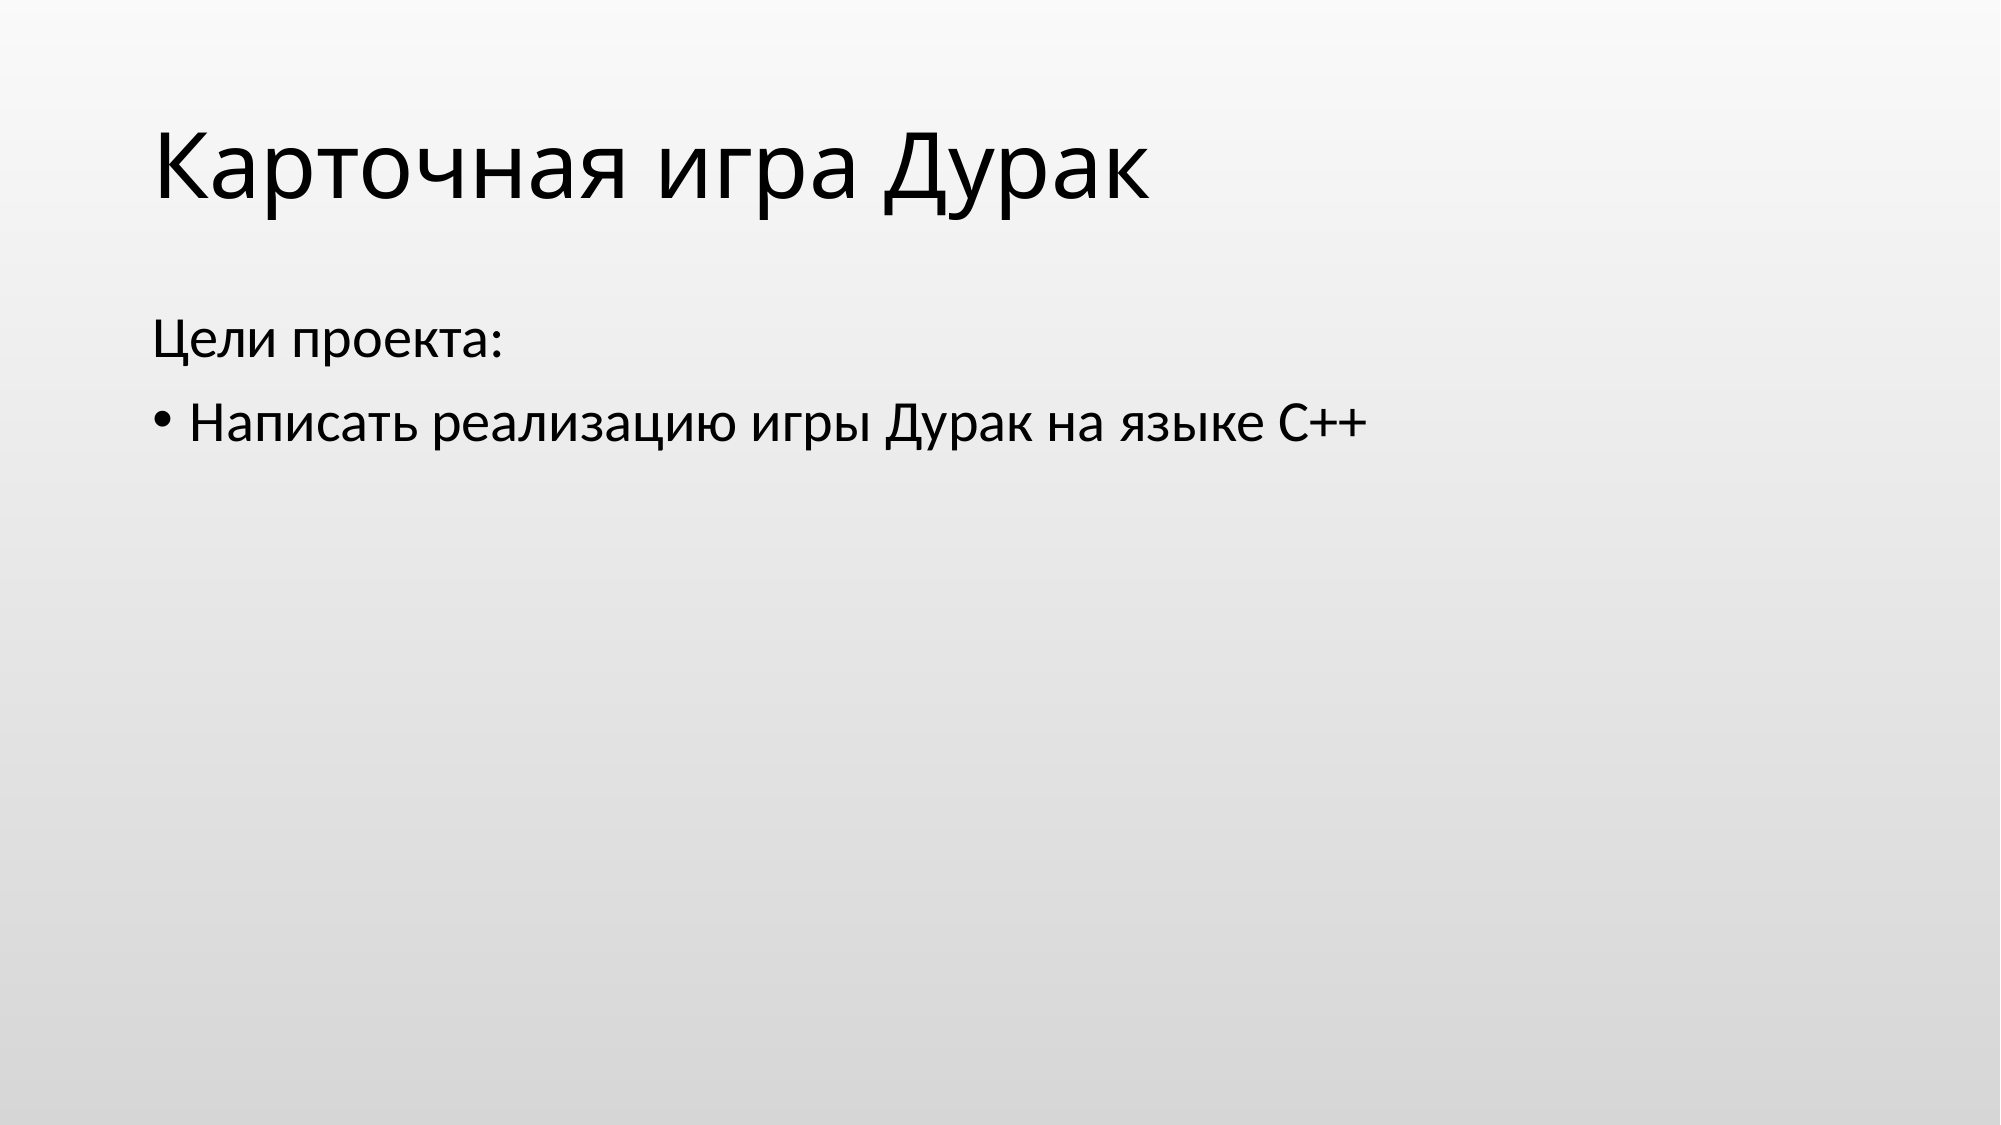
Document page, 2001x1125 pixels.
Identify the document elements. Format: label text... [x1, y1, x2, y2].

title Карточная игра Дурак [137, 59, 1863, 278]
list Цели проекта: Написать реализацию игры Дурак на языке С++ [137, 299, 1863, 1014]
